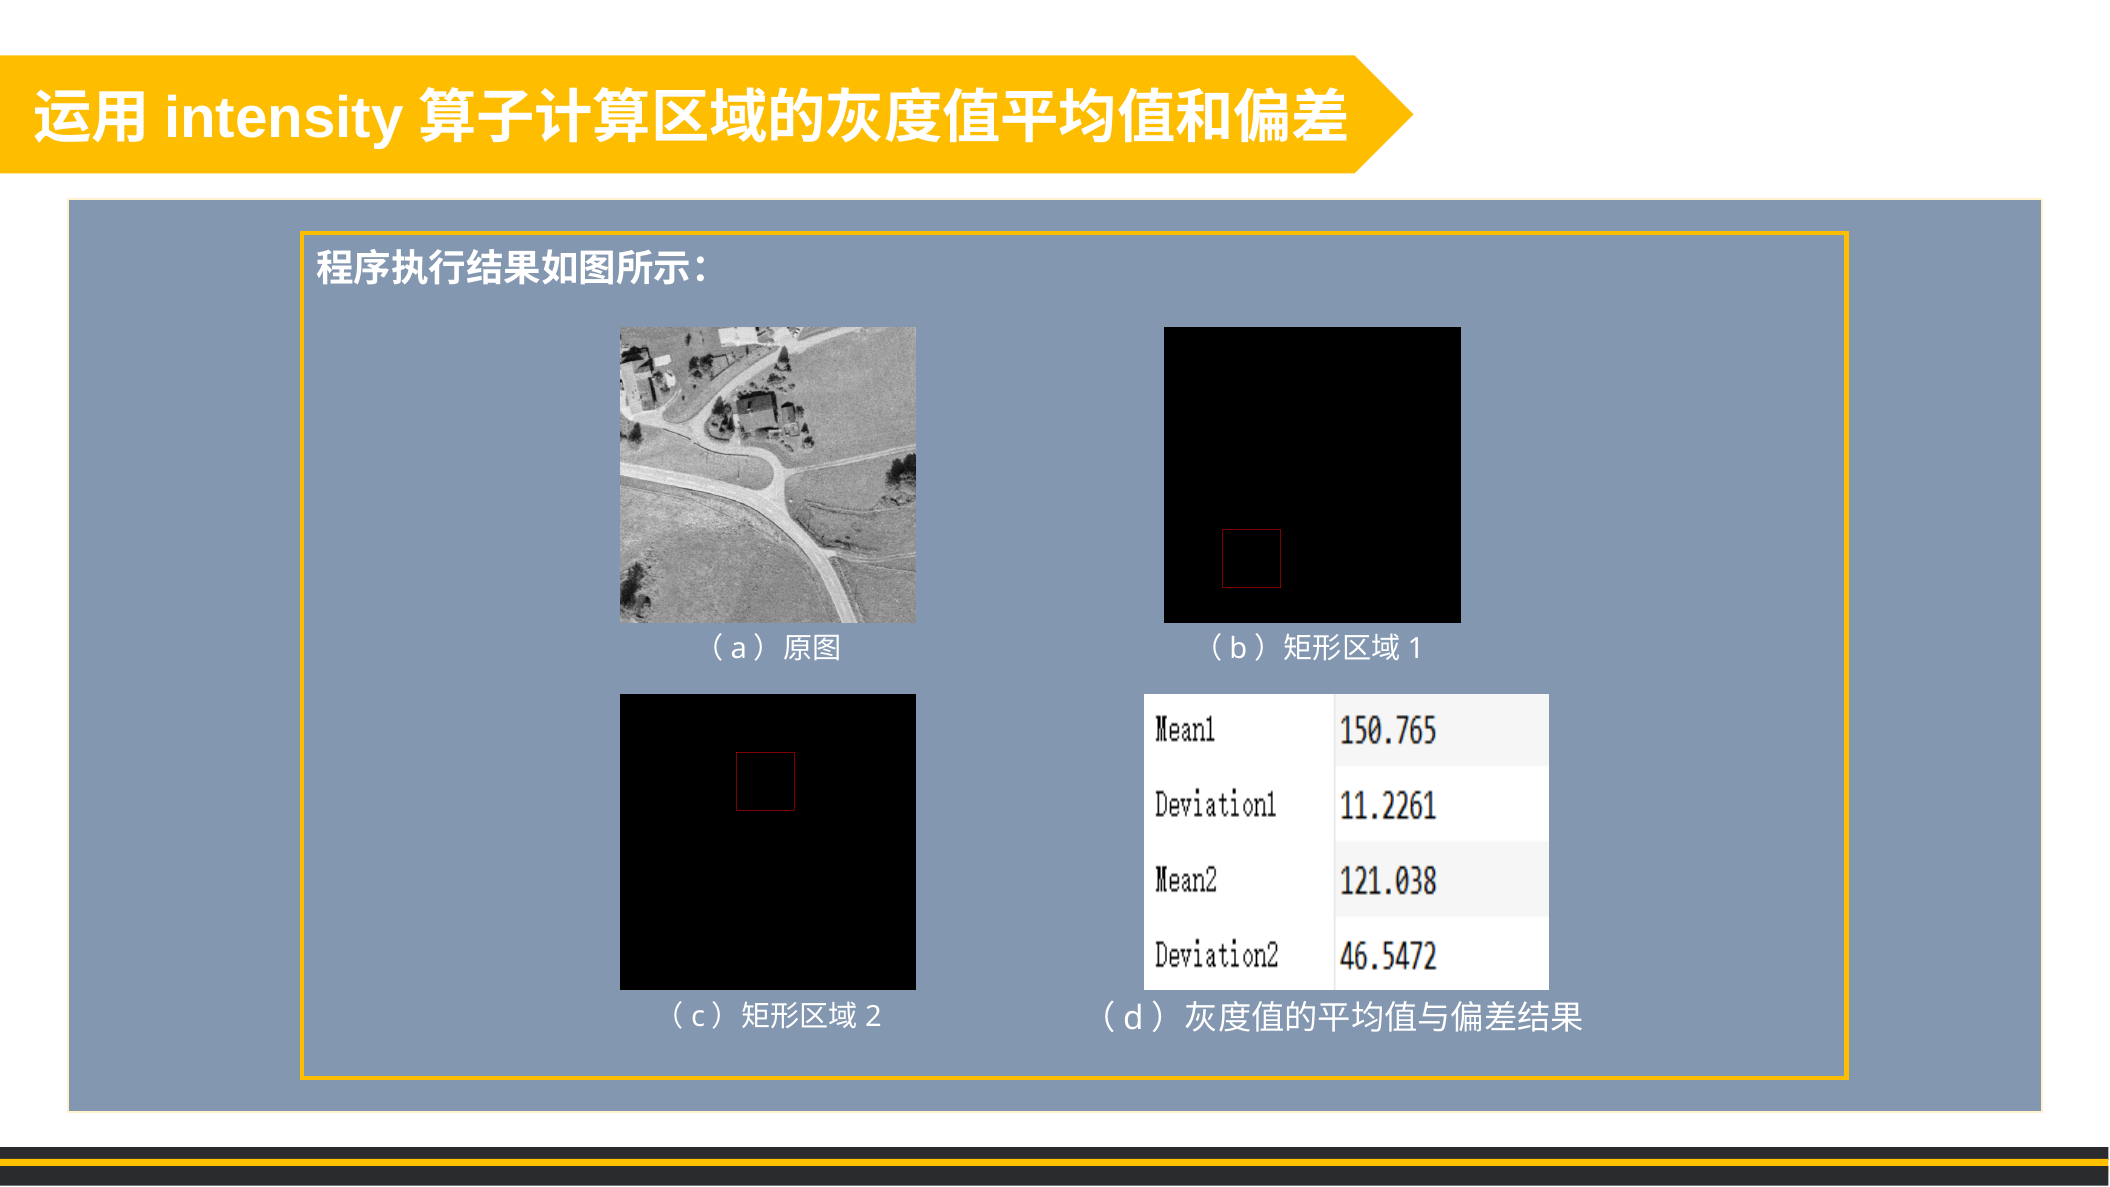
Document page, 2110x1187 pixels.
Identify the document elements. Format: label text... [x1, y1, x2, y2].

picture [1164, 327, 1461, 623]
picture [620, 327, 916, 623]
text_box （c）矩形区域2 [605, 989, 932, 1040]
text_box [67, 198, 2043, 1113]
text_box （b）矩形区域1 [1118, 622, 1507, 672]
picture [620, 694, 916, 990]
text_box （d）灰度值的平均值与偏差结果 [978, 989, 1688, 1045]
text_box 程序执行结果如图所示： [301, 213, 1030, 296]
text_box （a）原图 [605, 622, 931, 672]
picture [1143, 694, 1549, 990]
text_box [301, 232, 1847, 1079]
text_box 运用intensity算子计算区域的灰度值平均值和偏差 [0, 54, 1415, 175]
